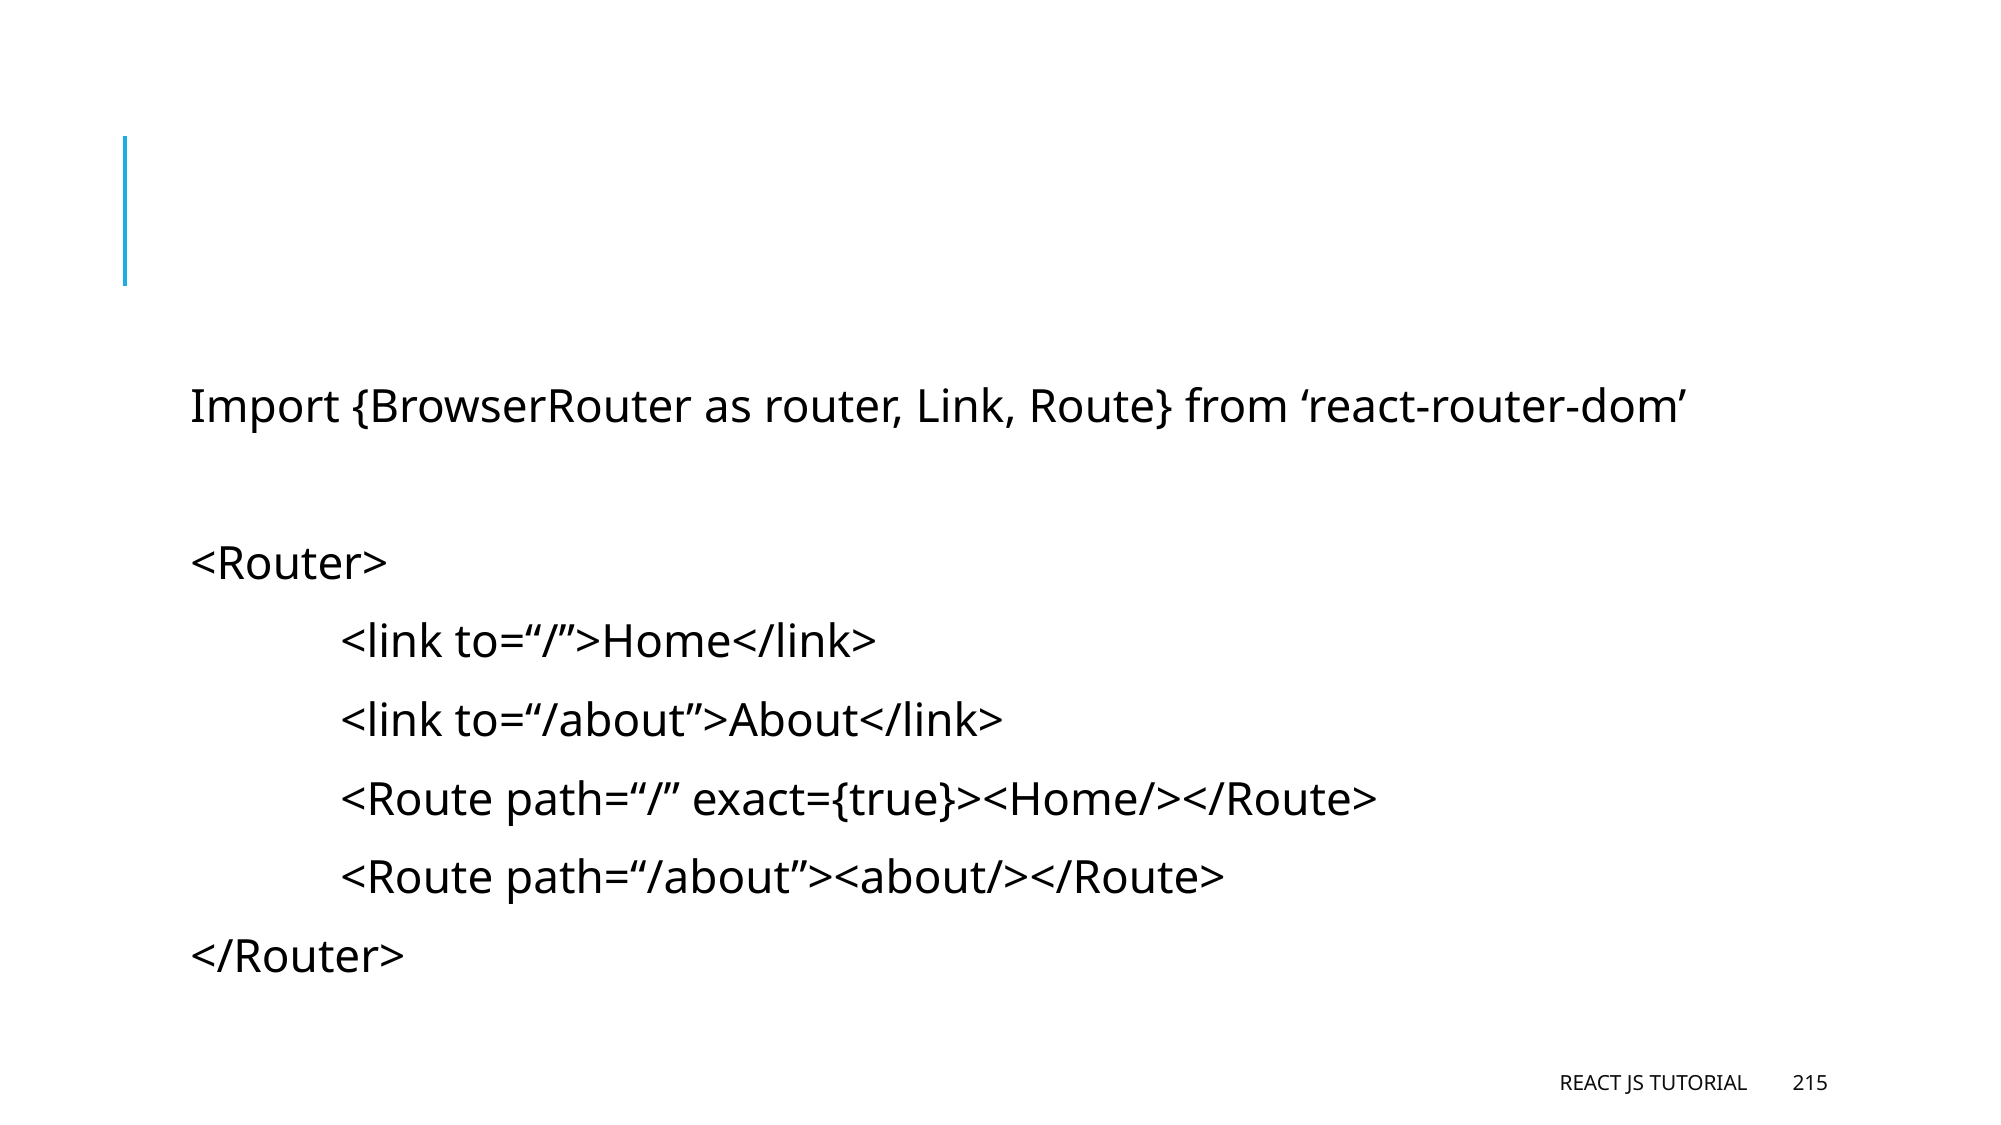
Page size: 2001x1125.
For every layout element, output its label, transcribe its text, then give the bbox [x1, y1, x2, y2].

list Import {BrowserRouter as router, Link, Route} from ‘react-router-dom’ <Router> <link to=“/”>Home</link> <link to=“/about”>About</link> <Route path=“/” exact={true}><Home/></Route> <Route path=“/about”><about/></Route> </Router> [168, 375, 1763, 1035]
slide_number 215 [1777, 1061, 1938, 1107]
footer React JS Tutorial [794, 1061, 1763, 1107]
